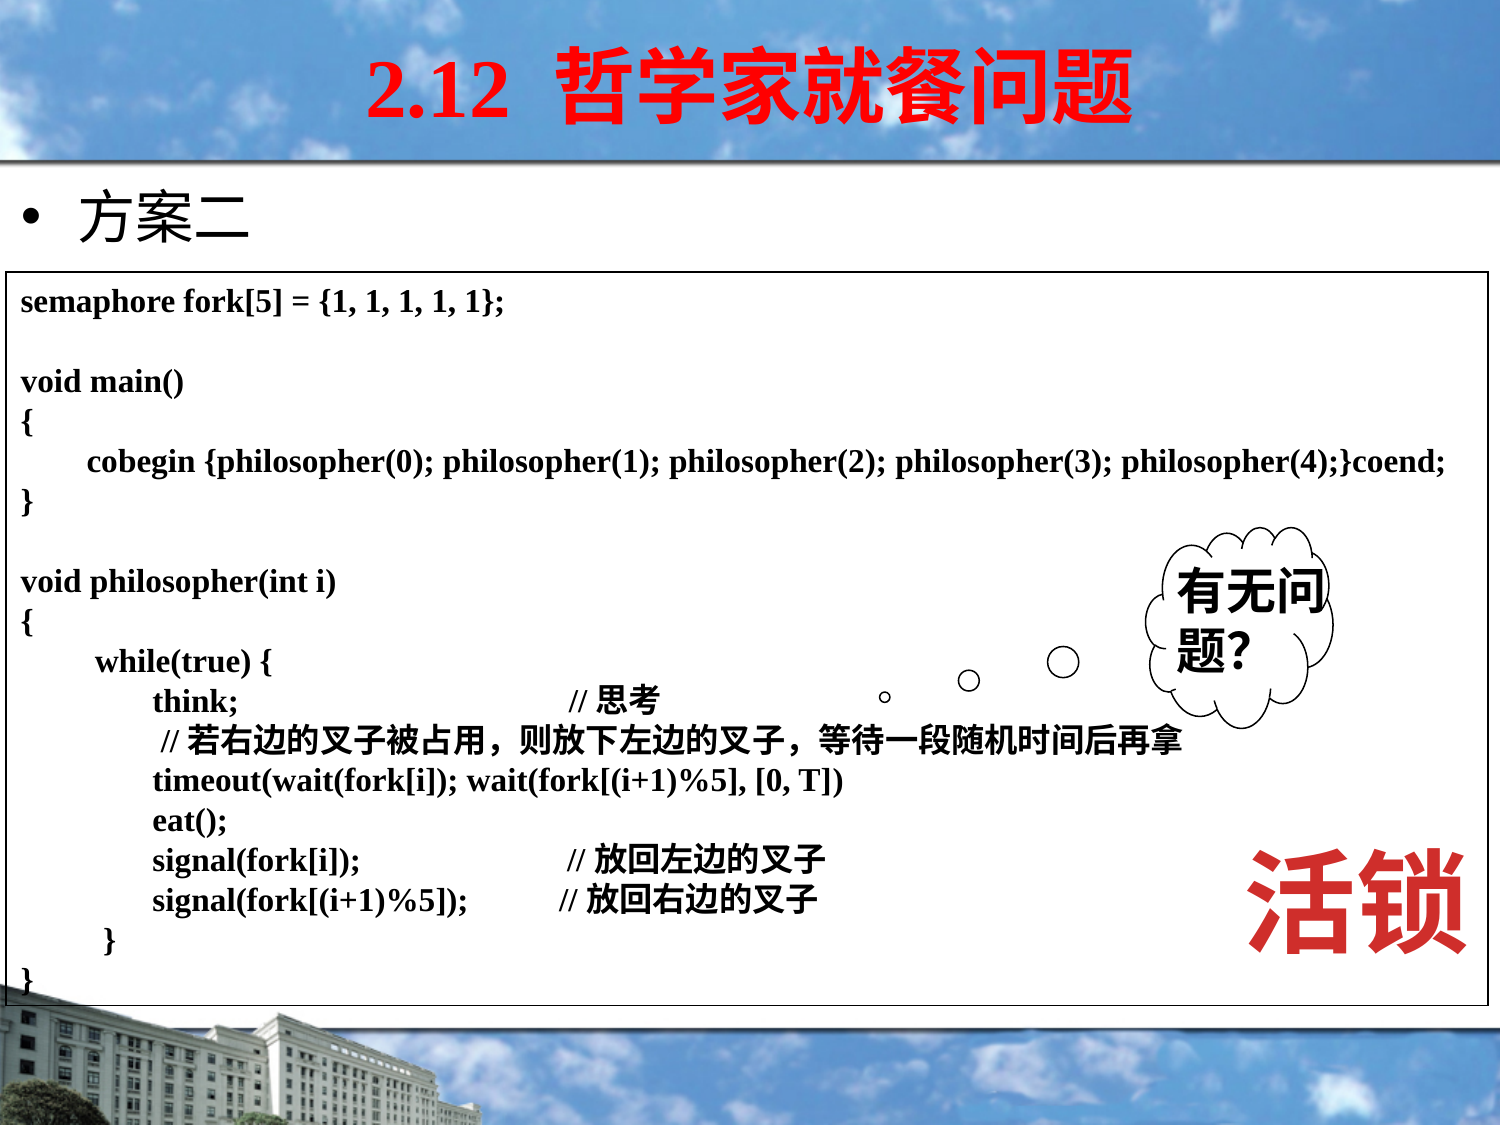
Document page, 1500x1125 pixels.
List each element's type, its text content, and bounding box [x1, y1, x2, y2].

list 方案二 [5, 172, 1459, 293]
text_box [1145, 526, 1365, 729]
title 2.12 哲学家就餐问题 [75, 7, 1425, 161]
text_box semaphore fork[5] = {1, 1, 1, 1, 1}; void main() { cobegin {philosopher(0); philosopher(1); philosopher(2); philosopher(3); philosopher(4);}coend; } void philosopher(int i) { while(true) { think; //思考 //若右边的叉子被占用，则放下左边的叉子，等待一段随机时间后再拿 timeout(wait(fork[i]); wait(fork[(i+1)%5], [0, T]) eat(); signal(fork[i]); //放回左边的叉子 signal(fork[(i+1)%5]); //放回右边的叉子 } } [5, 272, 1489, 1006]
picture [0, 0, 1500, 1125]
text_box 活锁 [1228, 824, 1484, 975]
